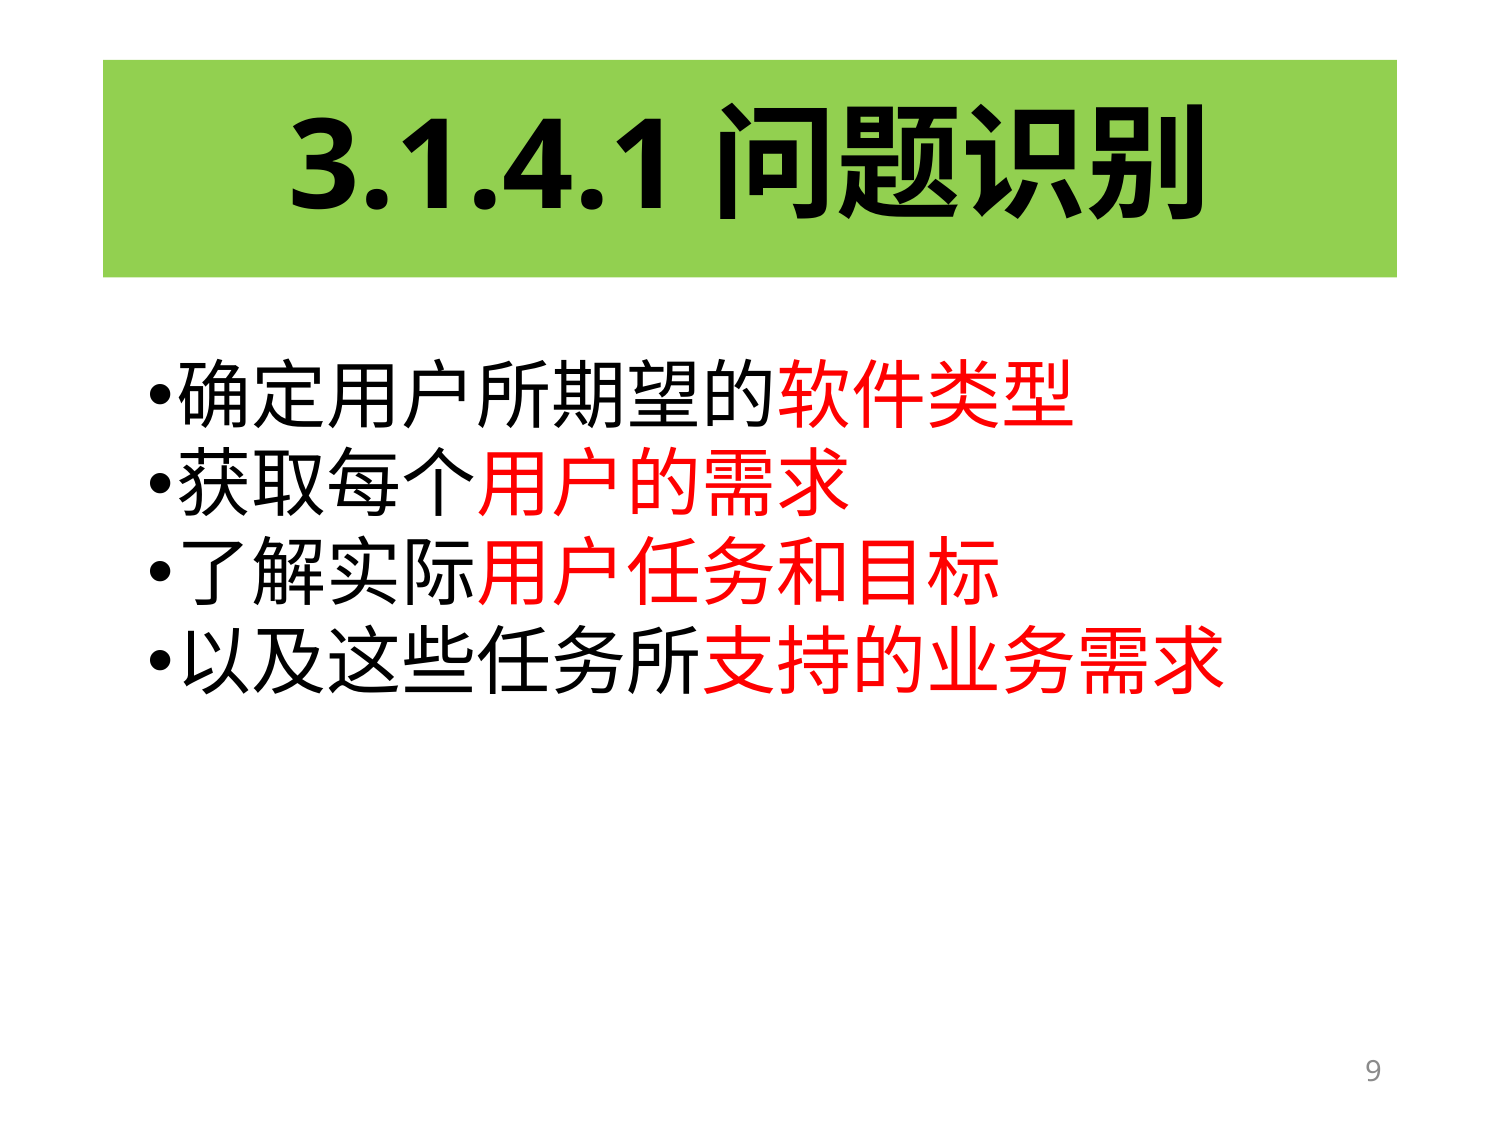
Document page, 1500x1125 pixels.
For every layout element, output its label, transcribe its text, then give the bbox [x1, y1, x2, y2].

list 确定用户所期望的软件类型 获取每个用户的需求 了解实际用户任务和目标 以及这些任务所支持的业务需求 [76, 349, 1352, 882]
slide_number 9 [1059, 1042, 1397, 1103]
title 3.1.4.1问题识别 [103, 59, 1397, 278]
